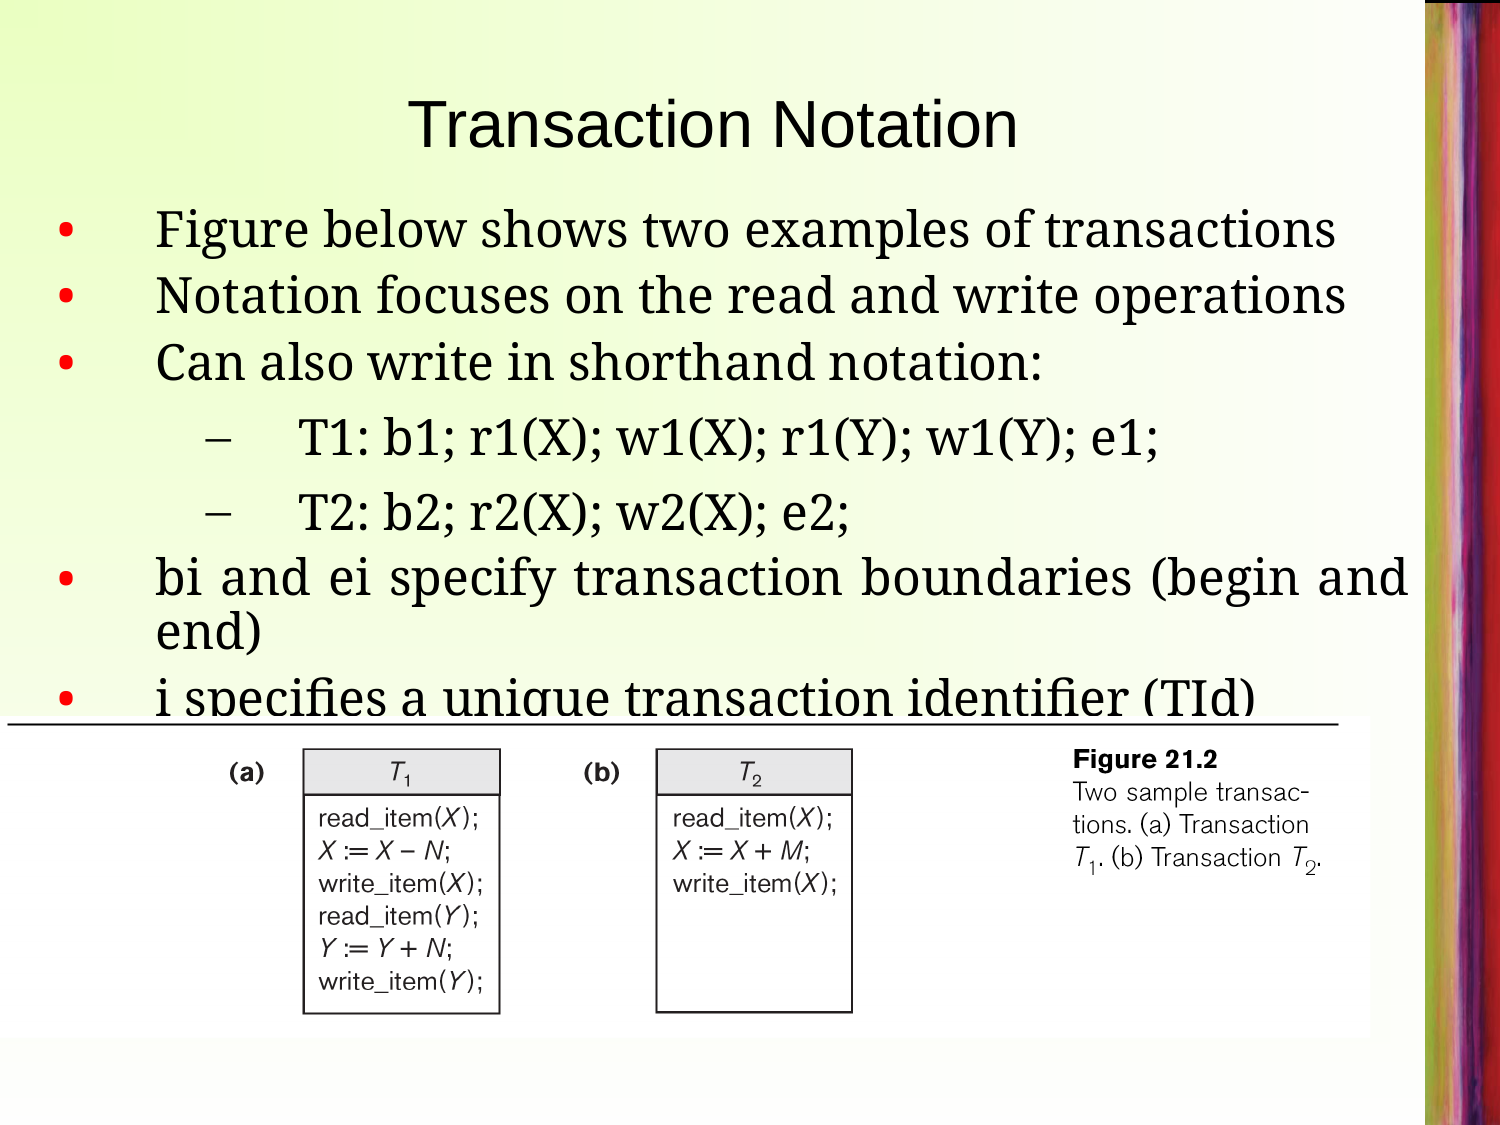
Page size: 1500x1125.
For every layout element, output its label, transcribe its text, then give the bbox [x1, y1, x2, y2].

title Transaction Notation [2, 26, 1425, 215]
list Figure below shows two examples of transactions Notation focuses on the read and write operations Can also write in shorthand notation: T1: b1; r1(X); w1(X); r1(Y); w1(Y); e1; T2: b2; r2(X); w2(X); e2; bi and ei specify transaction boundaries (begin and end) i specifies a unique transaction identifier (TId) [41, 215, 1425, 929]
picture [0, 0, 1500, 1125]
